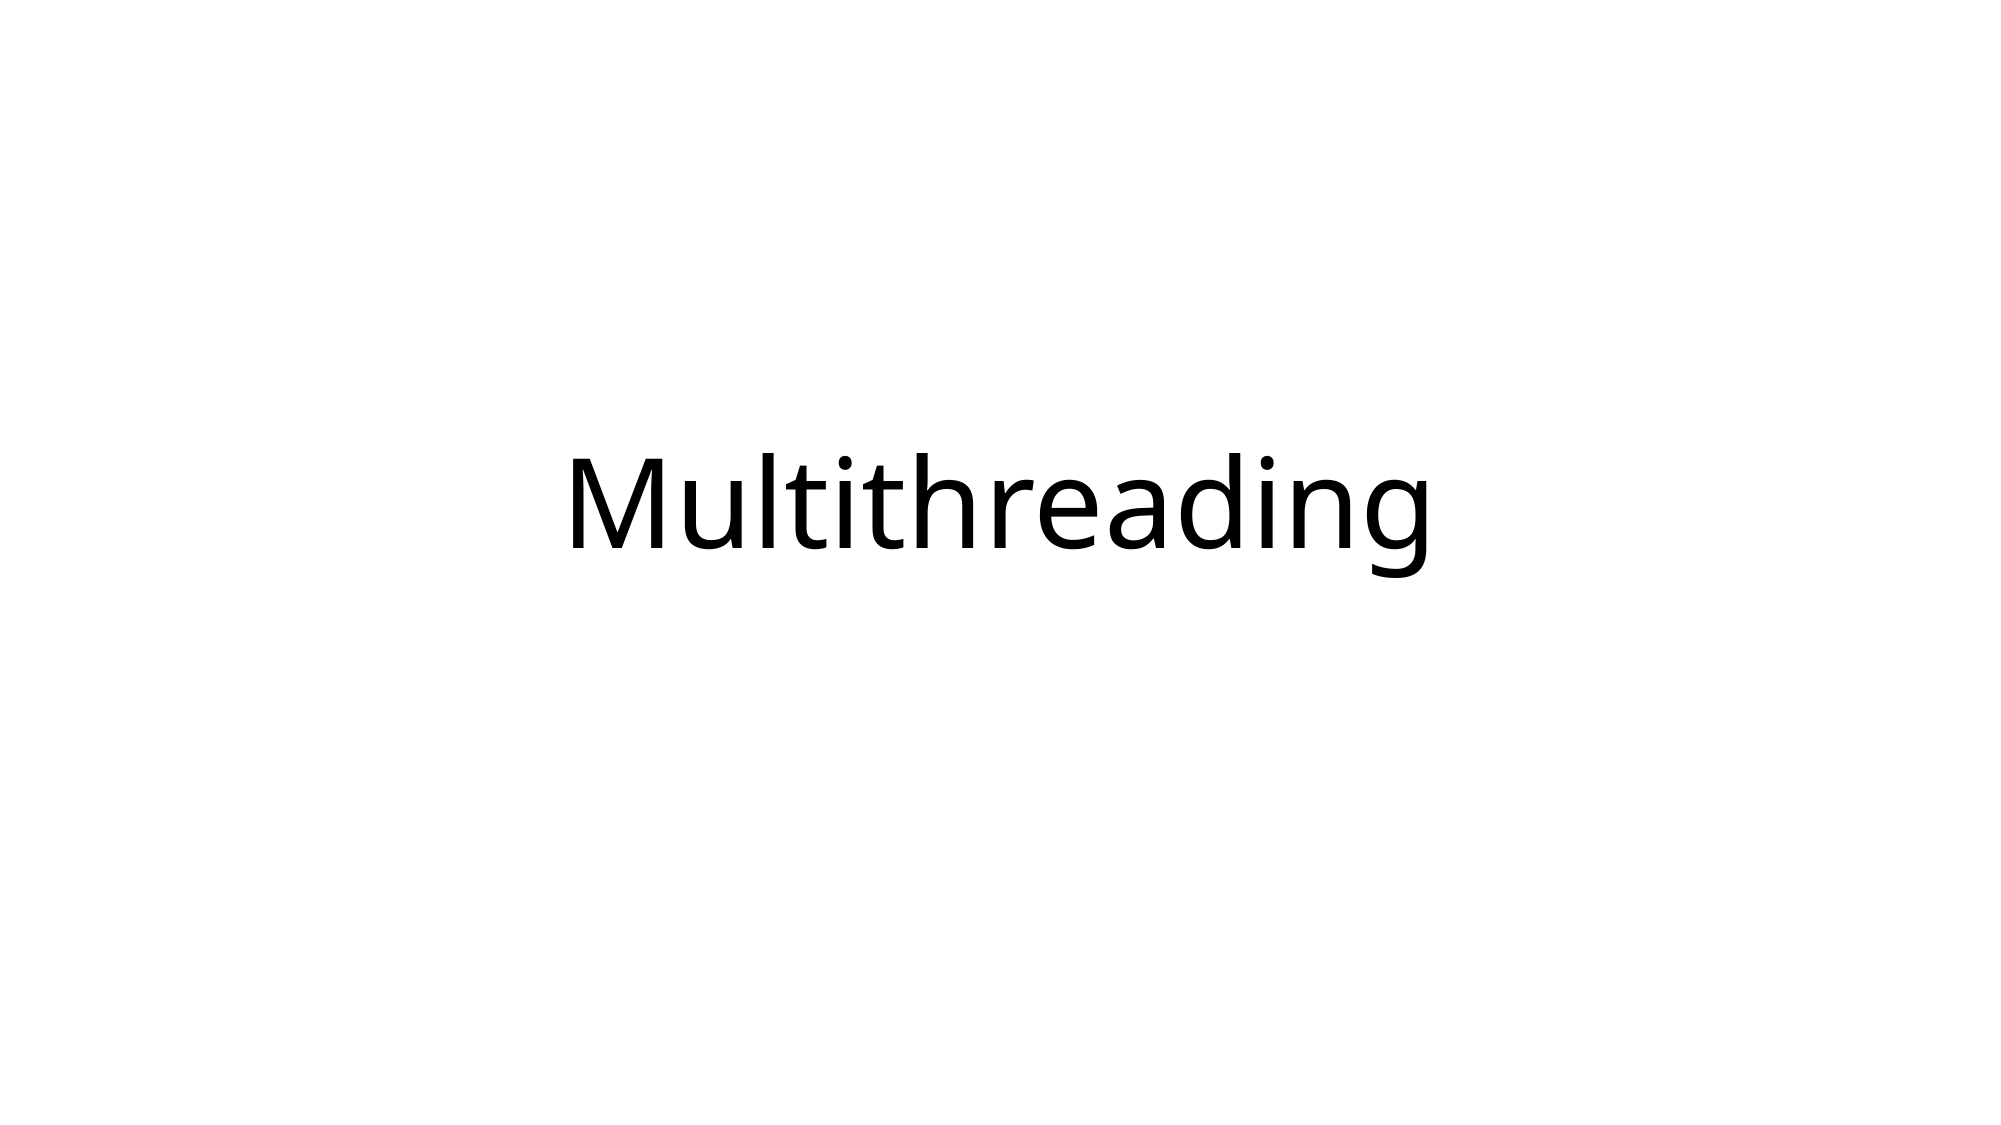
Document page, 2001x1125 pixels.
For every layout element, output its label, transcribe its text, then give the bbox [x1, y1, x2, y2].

title Multithreading [249, 184, 1750, 576]
